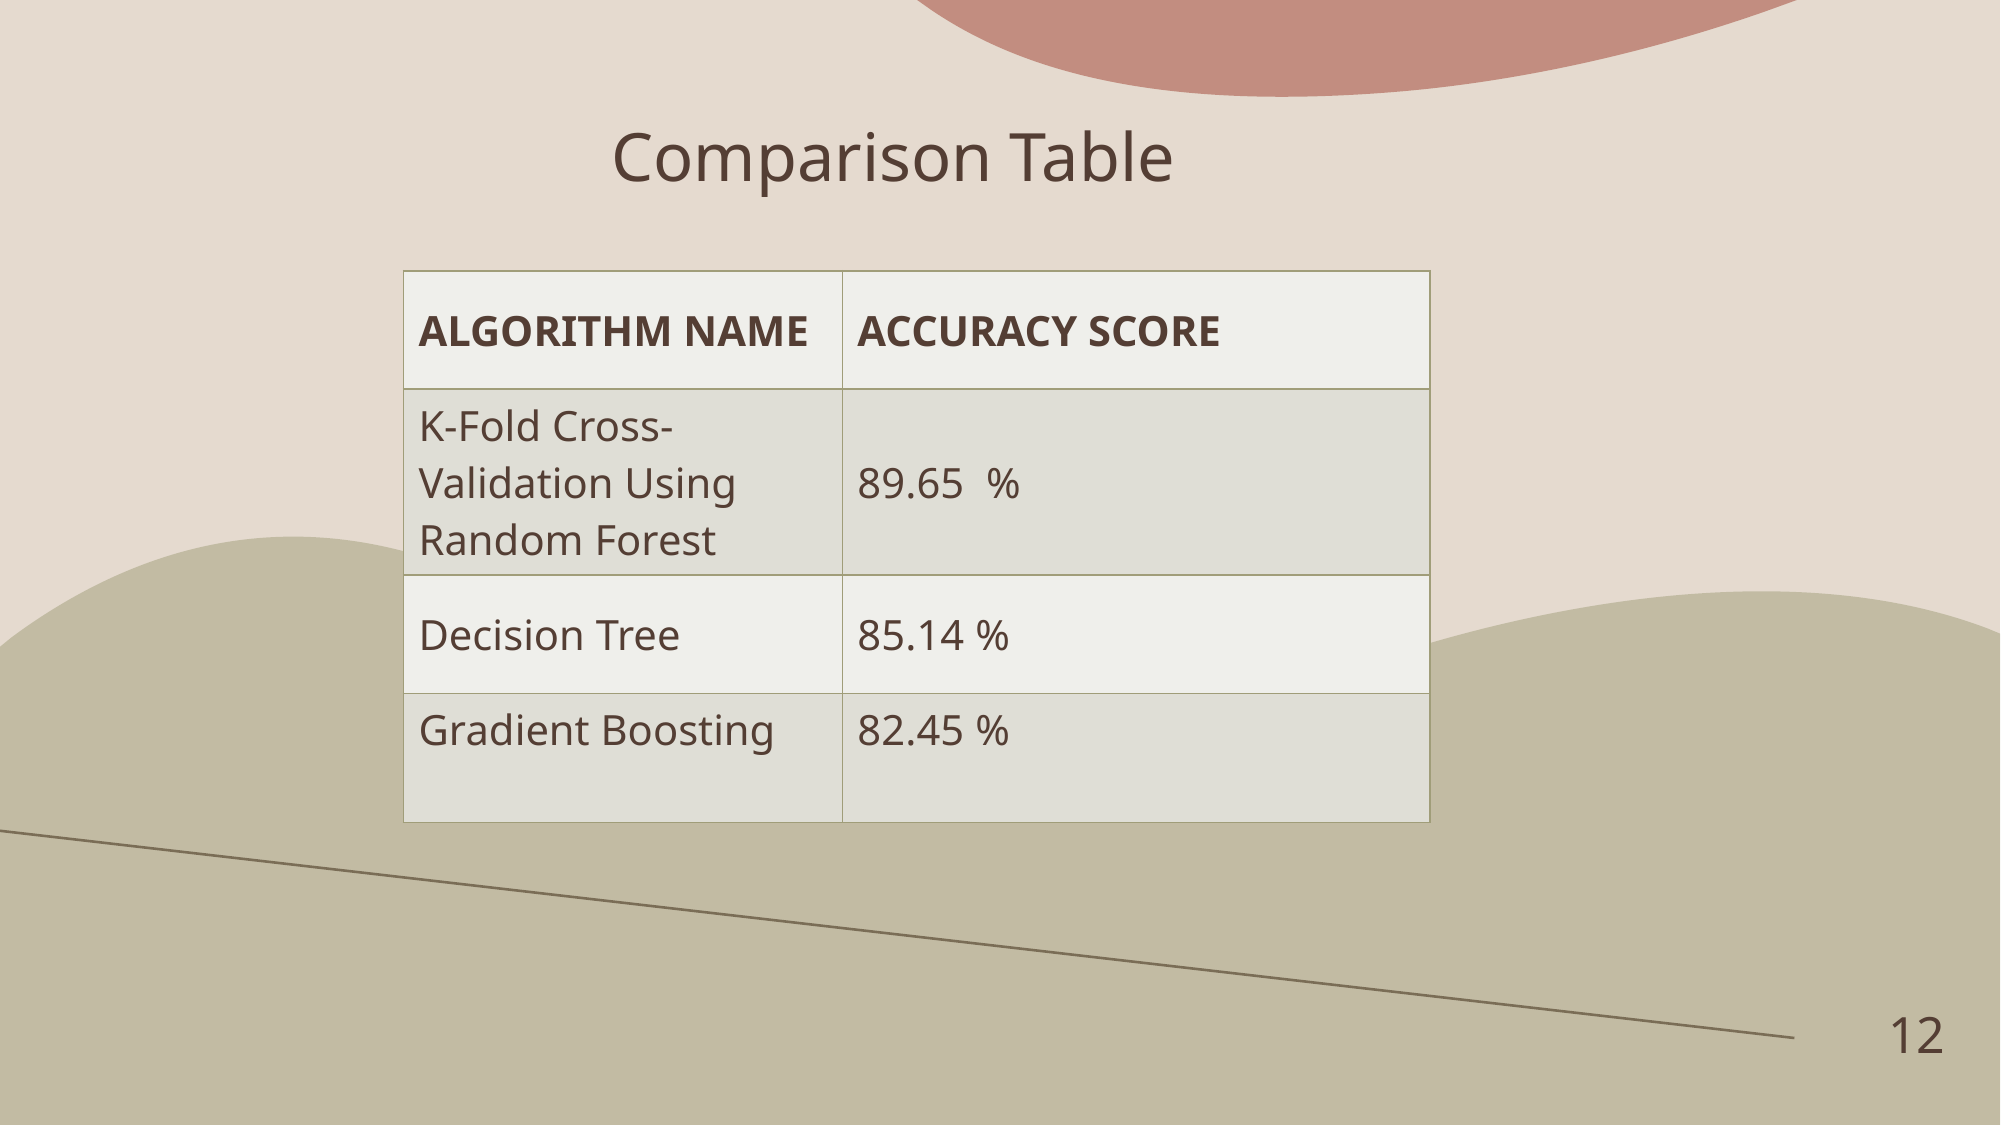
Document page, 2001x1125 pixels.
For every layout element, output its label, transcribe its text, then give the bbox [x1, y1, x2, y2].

slide_number 12 [1862, 964, 1971, 1112]
table_cell Gradient Boosting [404, 694, 842, 822]
table_header ACCURACY SCORE [843, 272, 1429, 388]
table_cell 89.65 % [843, 390, 1429, 574]
table_cell 82.45 % [843, 694, 1429, 822]
table_header ALGORITHM NAME [404, 272, 842, 388]
table_cell Decision Tree [404, 576, 842, 693]
table_cell K-Fold Cross-Validation Using Random Forest [404, 390, 842, 574]
table_cell 85.14 % [843, 576, 1429, 693]
title Comparison Table [596, 53, 2000, 204]
